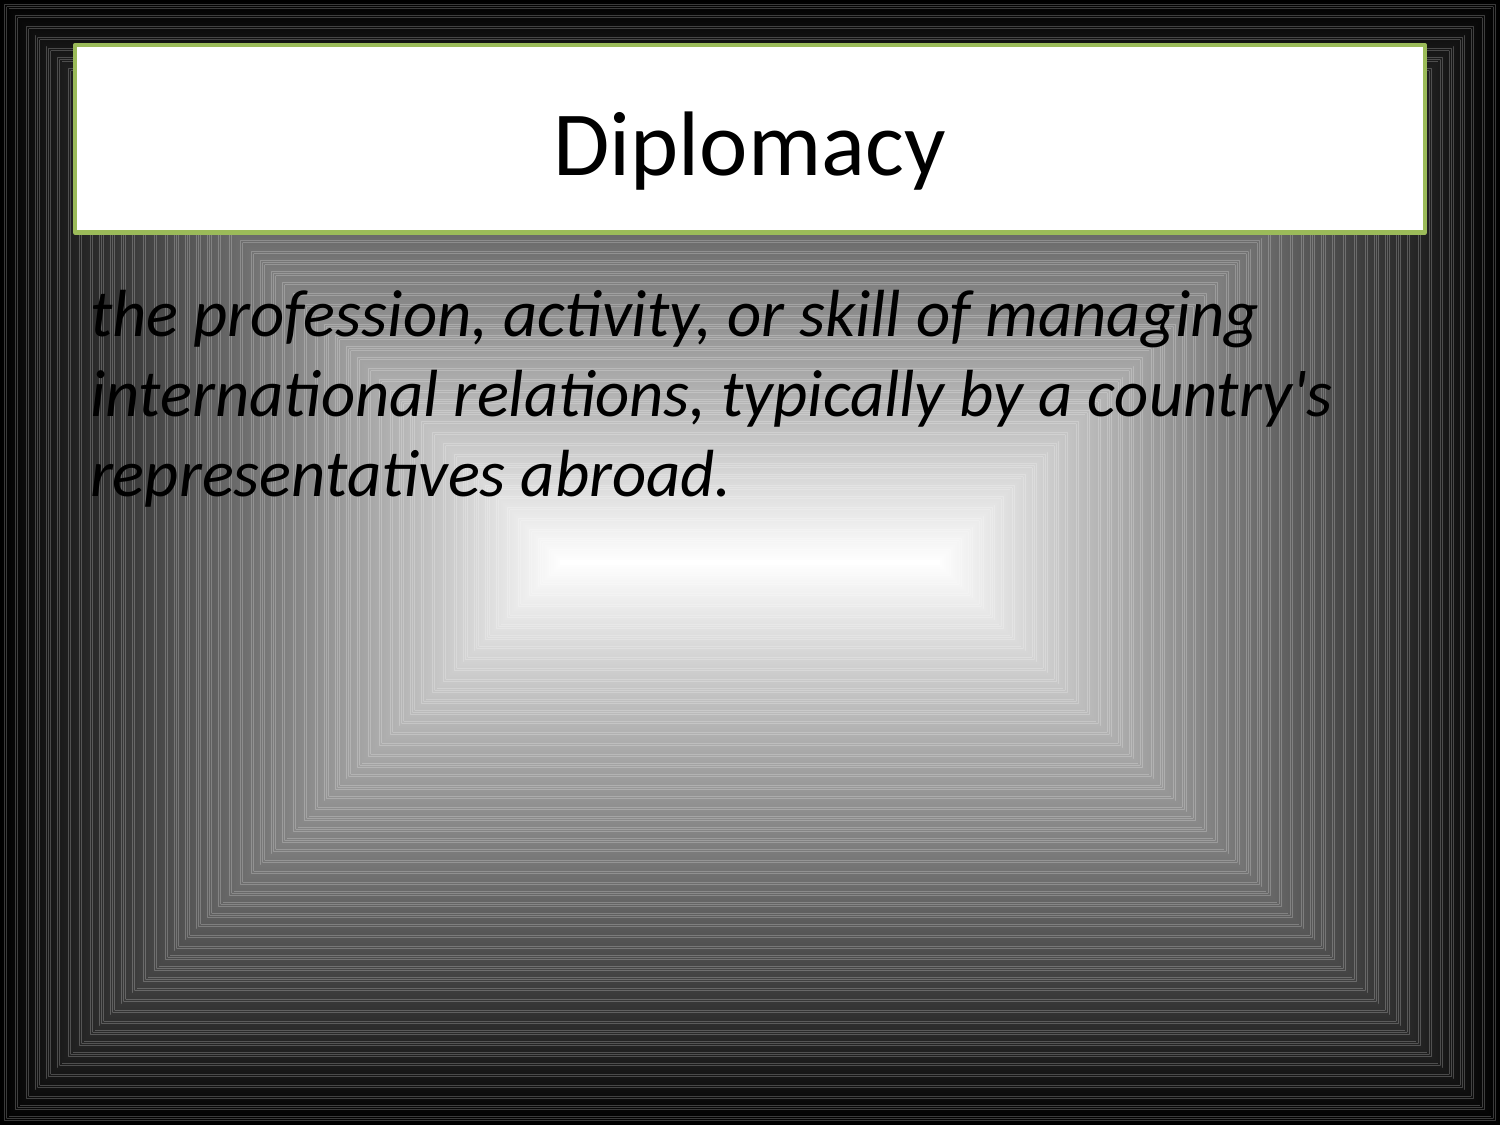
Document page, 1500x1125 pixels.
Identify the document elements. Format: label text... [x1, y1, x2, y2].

title Diplomacy [73, 43, 1427, 235]
list the profession, activity, or skill of managing international relations, typically by a country's representatives abroad. [75, 262, 1425, 1005]
